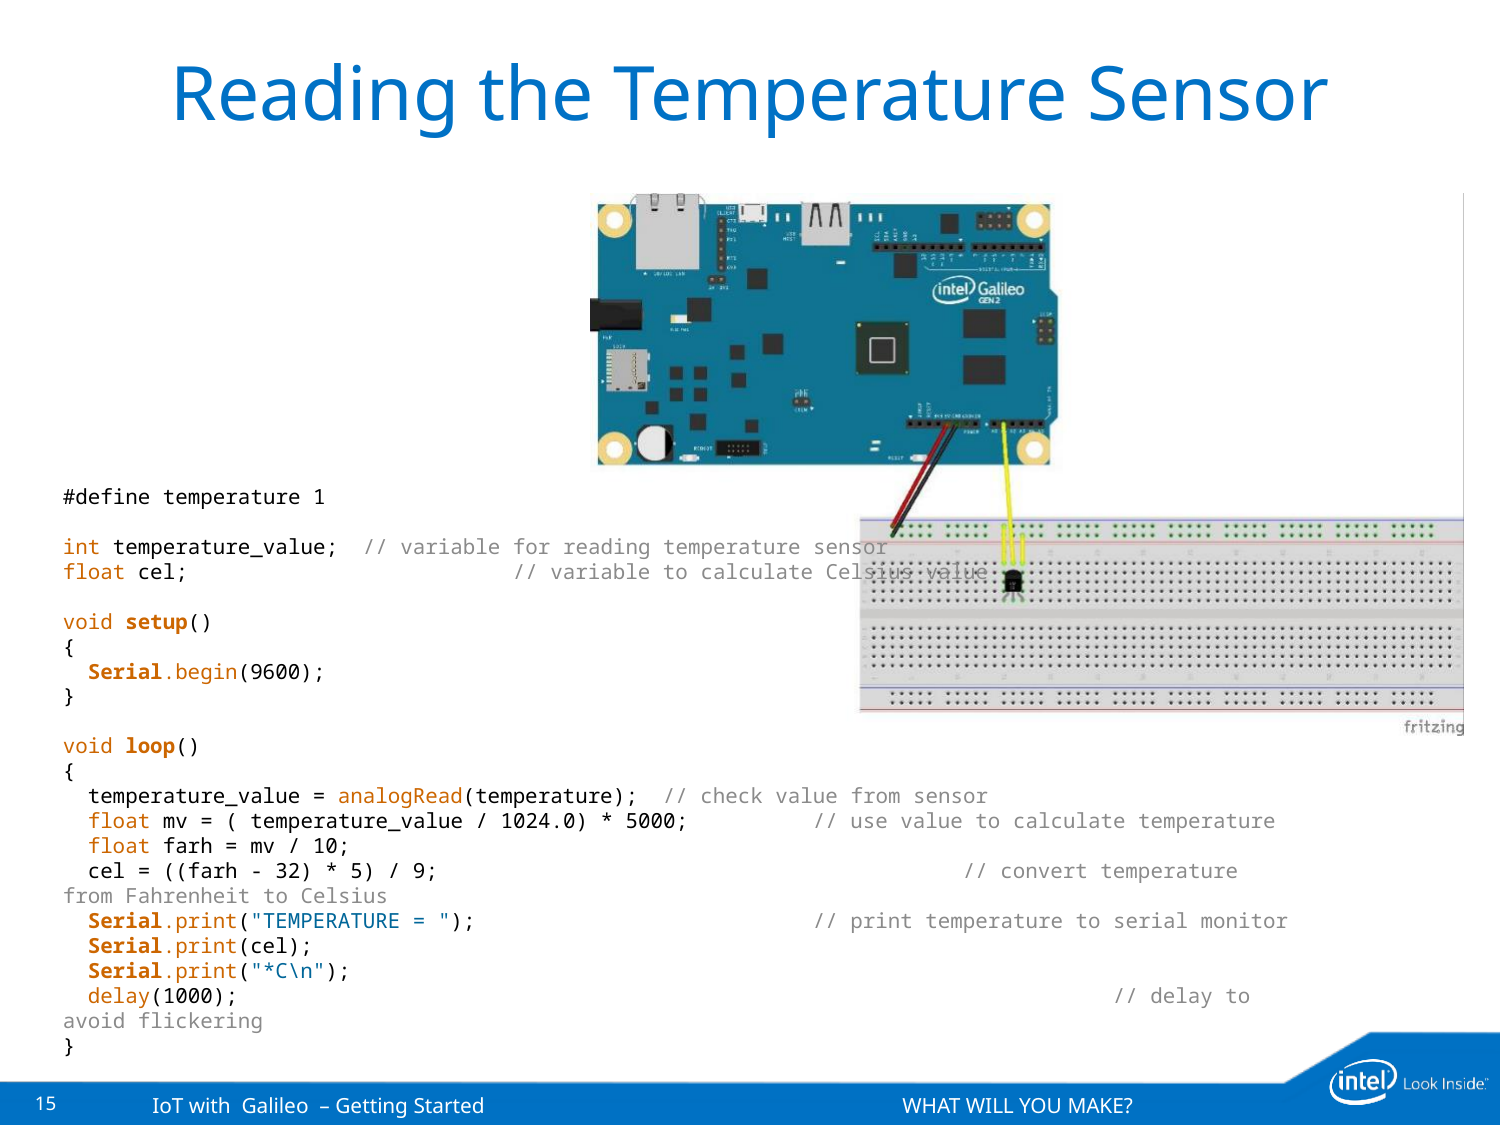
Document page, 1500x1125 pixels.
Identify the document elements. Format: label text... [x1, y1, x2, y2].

text_box #define temperature 1 int temperature_value; // variable for reading temperature sensor float cel; // variable to calculate Celsius value void setup() { Serial.begin(9600); } void loop() { temperature_value = analogRead(temperature); // check value from sensor float mv = ( temperature_value / 1024.0) * 5000; // use value to calculate temperature float farh = mv / 10; cel = ((farh - 32) * 5) / 9; // convert temperature from Fahrenheit to Celsius Serial.print("TEMPERATURE = "); // print temperature to serial monitor Serial.print(cel); Serial.print("*C\n"); delay(1000); // delay to avoid flickering } [48, 475, 1304, 1066]
title Reading the Temperature Sensor [75, 37, 1425, 143]
picture [0, 1031, 1500, 1125]
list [589, 193, 1464, 737]
